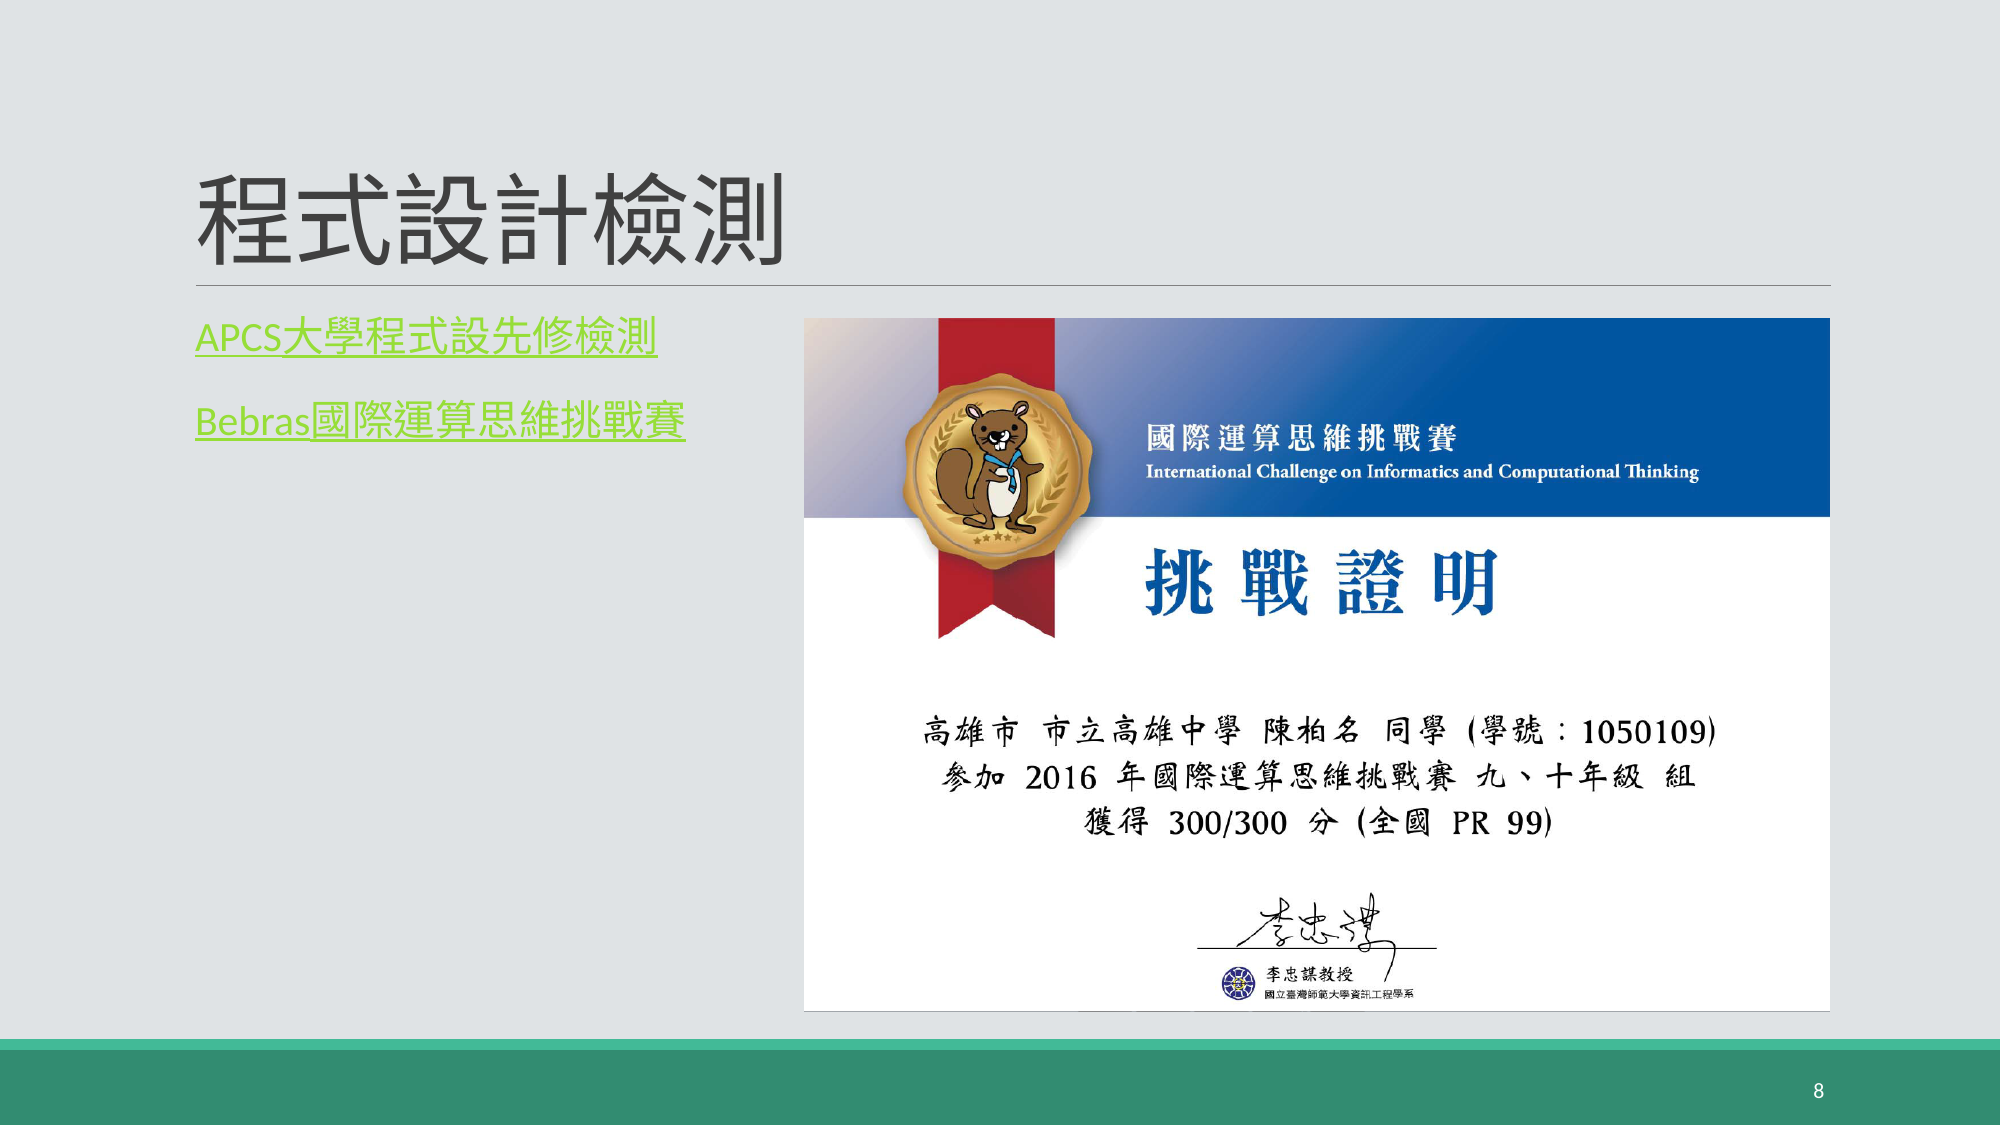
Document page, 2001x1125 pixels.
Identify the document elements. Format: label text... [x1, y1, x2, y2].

slide_number 8 [1624, 1059, 1840, 1120]
picture [804, 317, 1831, 1012]
title 程式設計檢測 [180, 47, 1830, 285]
list APCS大學程式設先修檢測 Bebras國際運算思維挑戰賽 [180, 302, 1830, 963]
